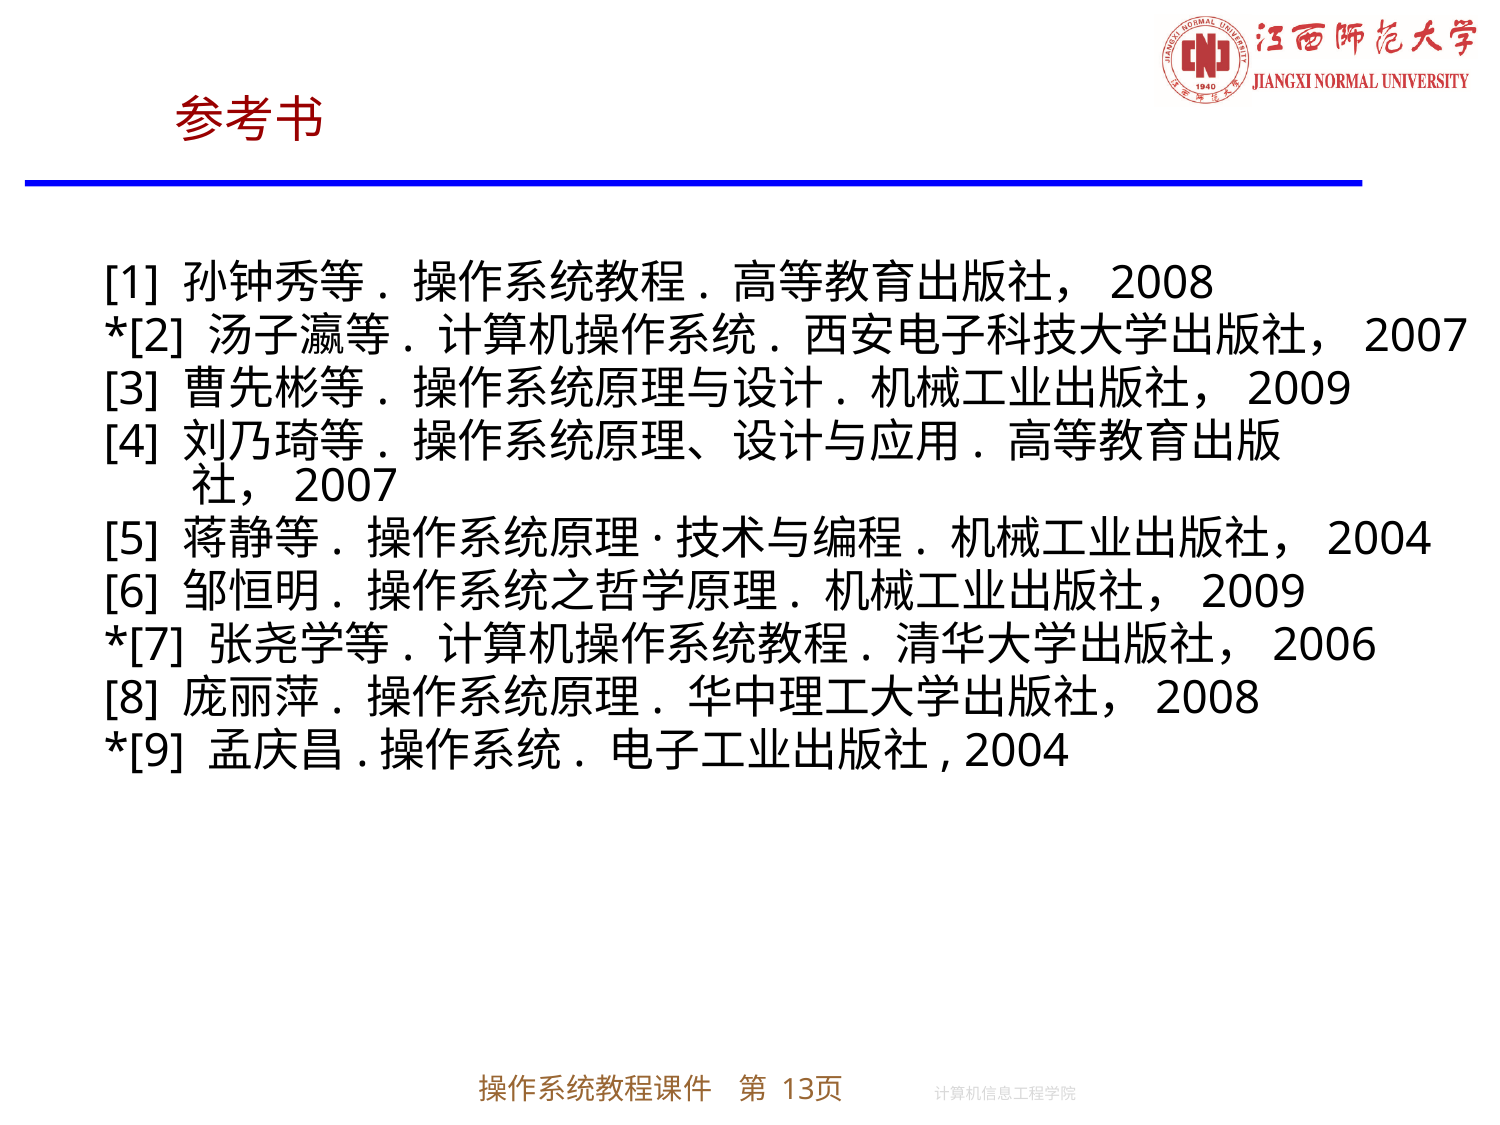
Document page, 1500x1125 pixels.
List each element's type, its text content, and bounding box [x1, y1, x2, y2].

list [1] 孙钟秀等. 操作系统教程. 高等教育出版社，2008 *[2] 汤子瀛等. 计算机操作系统. 西安电子科技大学出版社，2007 [3] 曹先彬等. 操作系统原理与设计. 机械工业出版社，2009 [4] 刘乃琦等. 操作系统原理、设计与应用. 高等教育出版社，2007 [5] 蒋静等. 操作系统原理·技术与编程. 机械工业出版社，2004 [6] 邹恒明. 操作系统之哲学原理. 机械工业出版社，2009 *[7] 张尧学等. 计算机操作系统教程. 清华大学出版社，2006 [8] 庞丽萍. 操作系统原理. 华中理工大学出版社，2008 *[9] 孟庆昌.操作系统. 电子工业出版社, 2004 [88, 255, 1500, 1012]
picture [1373, 69, 1471, 92]
title 参考书 [159, 54, 1373, 182]
footer 操作系统教程课件 第 13页 [423, 1074, 899, 1118]
picture [1154, 14, 1478, 59]
